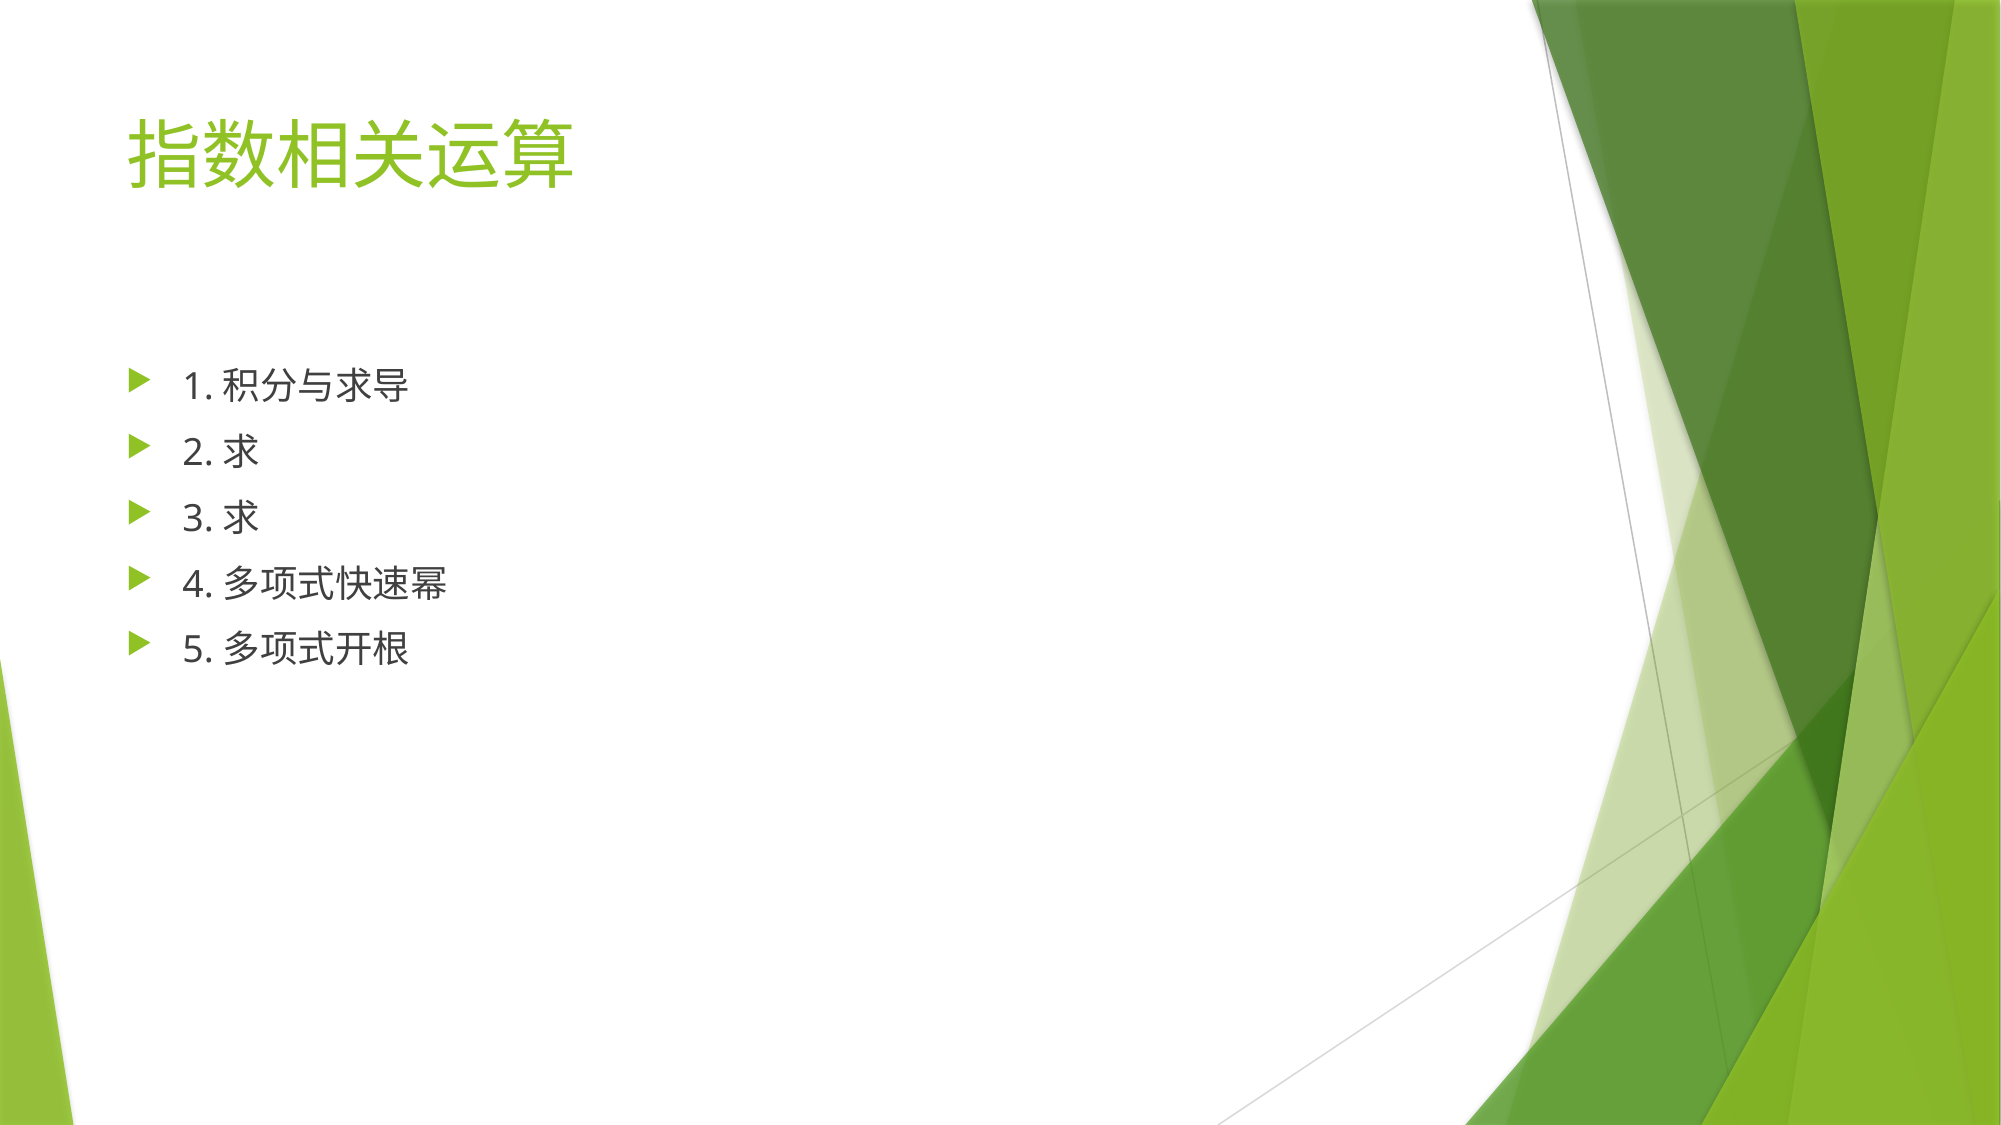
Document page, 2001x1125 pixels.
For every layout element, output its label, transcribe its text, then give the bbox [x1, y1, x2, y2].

title 指数相关运算 [111, 99, 1522, 317]
